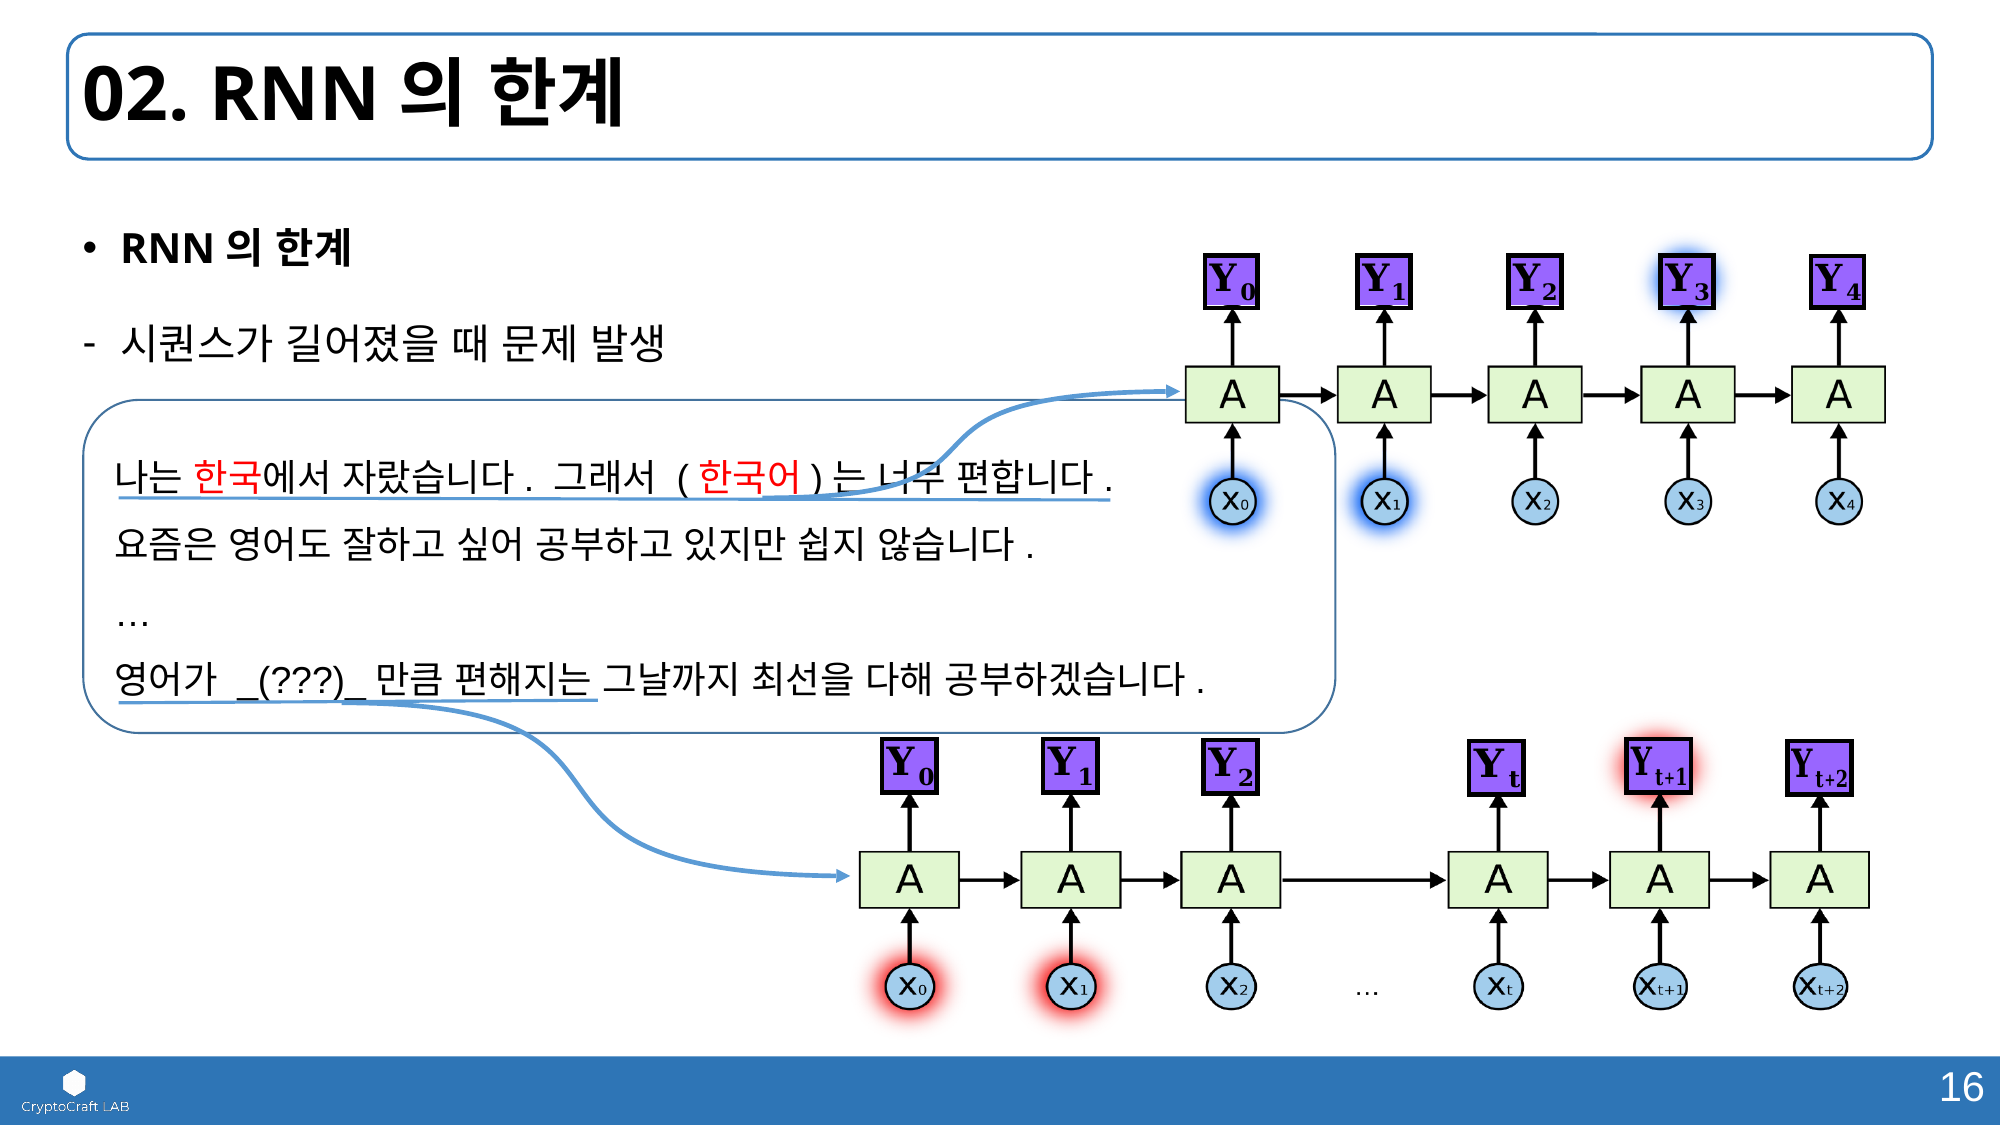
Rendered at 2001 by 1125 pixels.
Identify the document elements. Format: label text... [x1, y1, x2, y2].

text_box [850, 712, 1870, 1040]
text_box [762, 391, 1181, 498]
text_box 나는 한국에서 자랐습니다. 그래서 (한국어)는 너무 편합니다. 요즘은 영어도 잘하고 싶어 공부하고 있지만 쉽지 않습니다. … 영어가 _(???)_만큼 편해지는 그날까지 최선을 다해 공부하겠습니다. [82, 398, 1337, 735]
picture [13, 1061, 138, 1123]
list RNN의 한계 시퀀스가 길어졌을 때 문제 발생 [67, 189, 1933, 1019]
title 02. RNN의 한계 [67, 34, 1933, 160]
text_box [1180, 230, 1886, 553]
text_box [341, 702, 851, 876]
